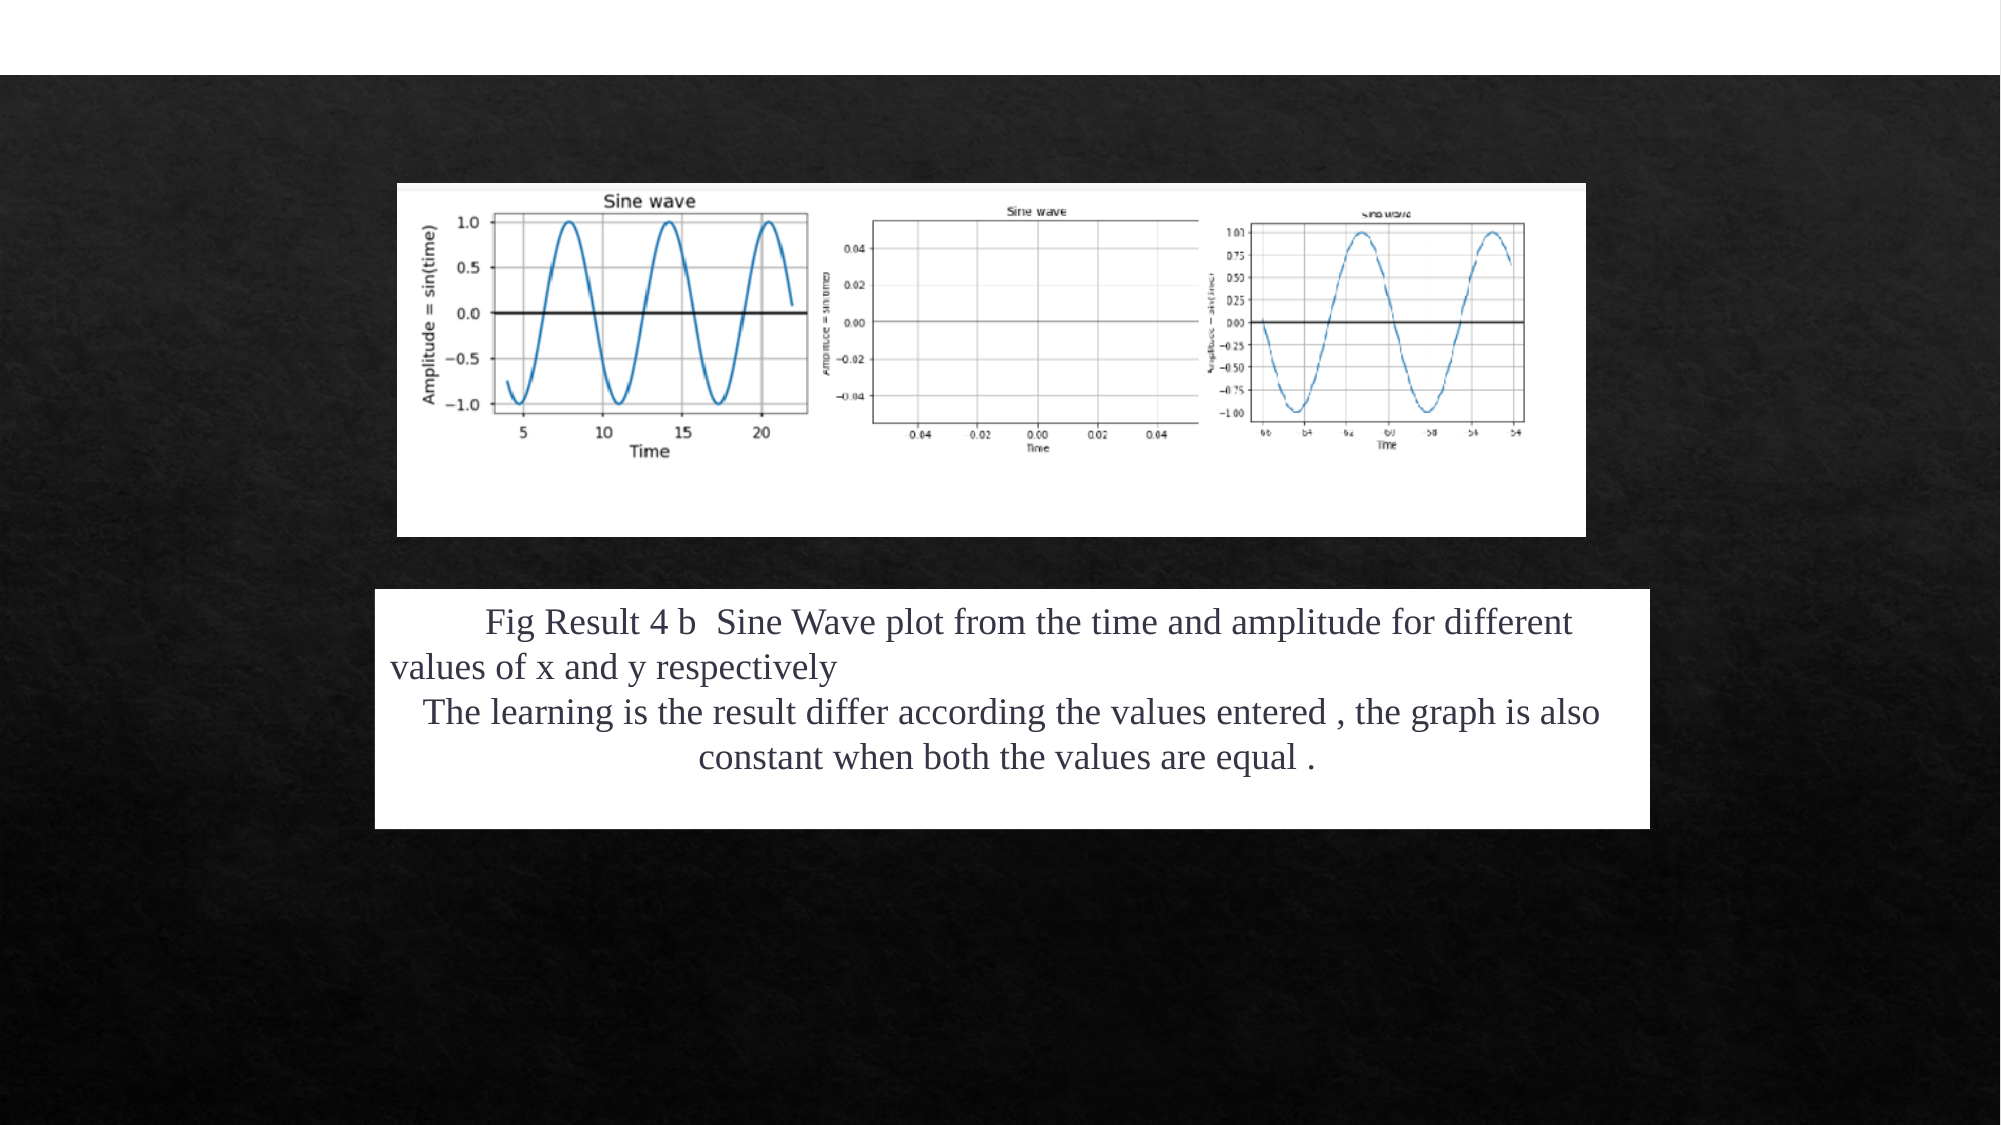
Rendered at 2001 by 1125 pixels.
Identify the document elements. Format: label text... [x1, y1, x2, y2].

text_box [0, 0, 2000, 75]
text_box Fig Result 4 b Sine Wave plot from the time and amplitude for different values of x and y respectively The learning is the result differ according the values entered , the graph is also constant when both the values are equal . [374, 589, 1650, 830]
picture [396, 183, 1586, 538]
